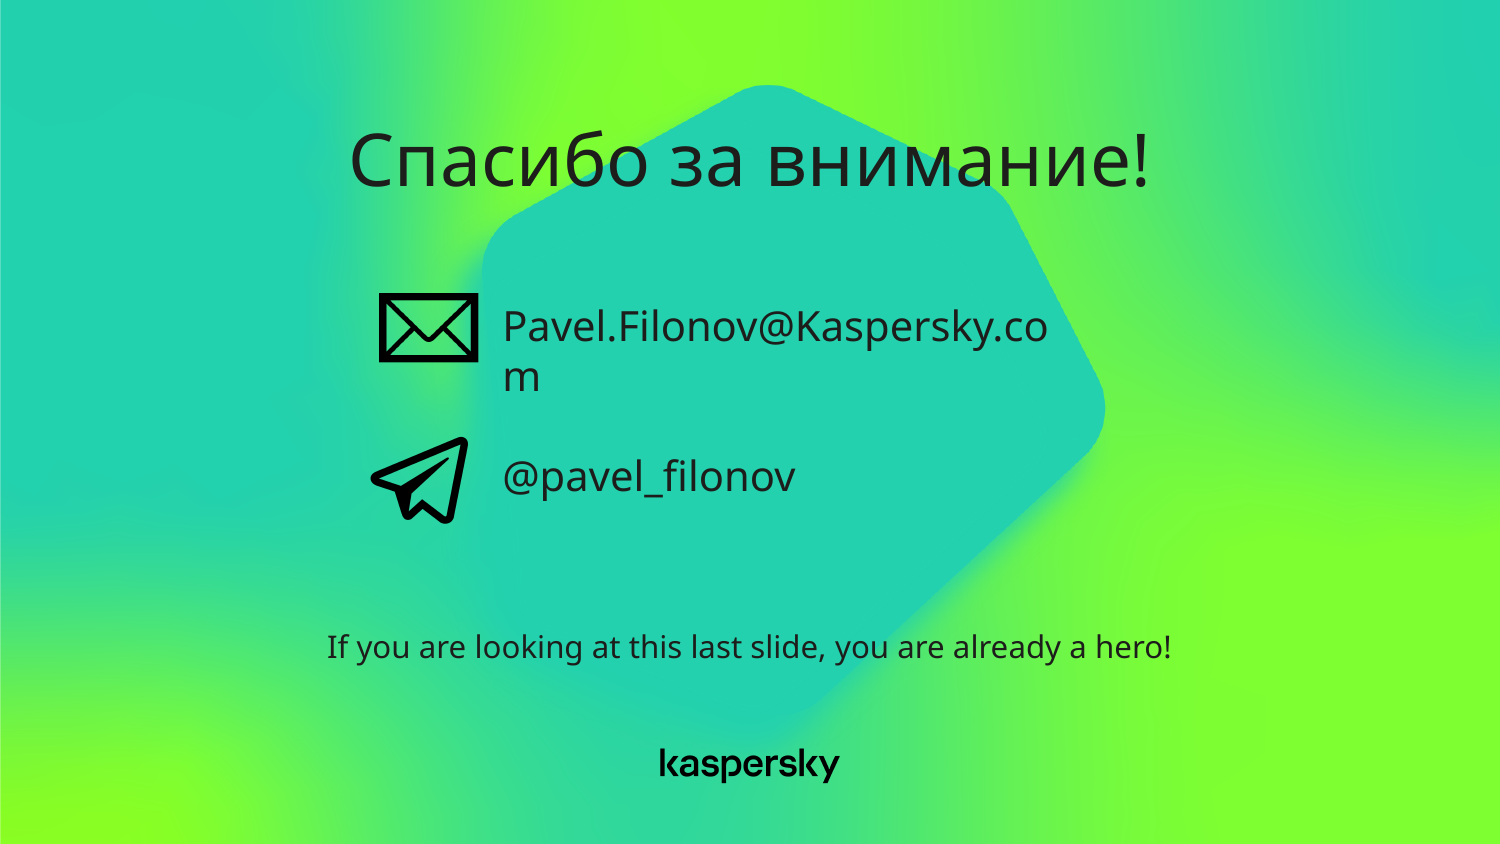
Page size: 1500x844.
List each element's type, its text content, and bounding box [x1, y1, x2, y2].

text_box @pavel_filonov [487, 442, 1085, 514]
list Спасибо за внимание! [159, 106, 1341, 225]
list Pavel.Filonov@Kaspersky.com [492, 291, 1085, 363]
list If you are looking at this last slide, you are already a hero! [277, 620, 1223, 674]
picture [0, 0, 1500, 844]
